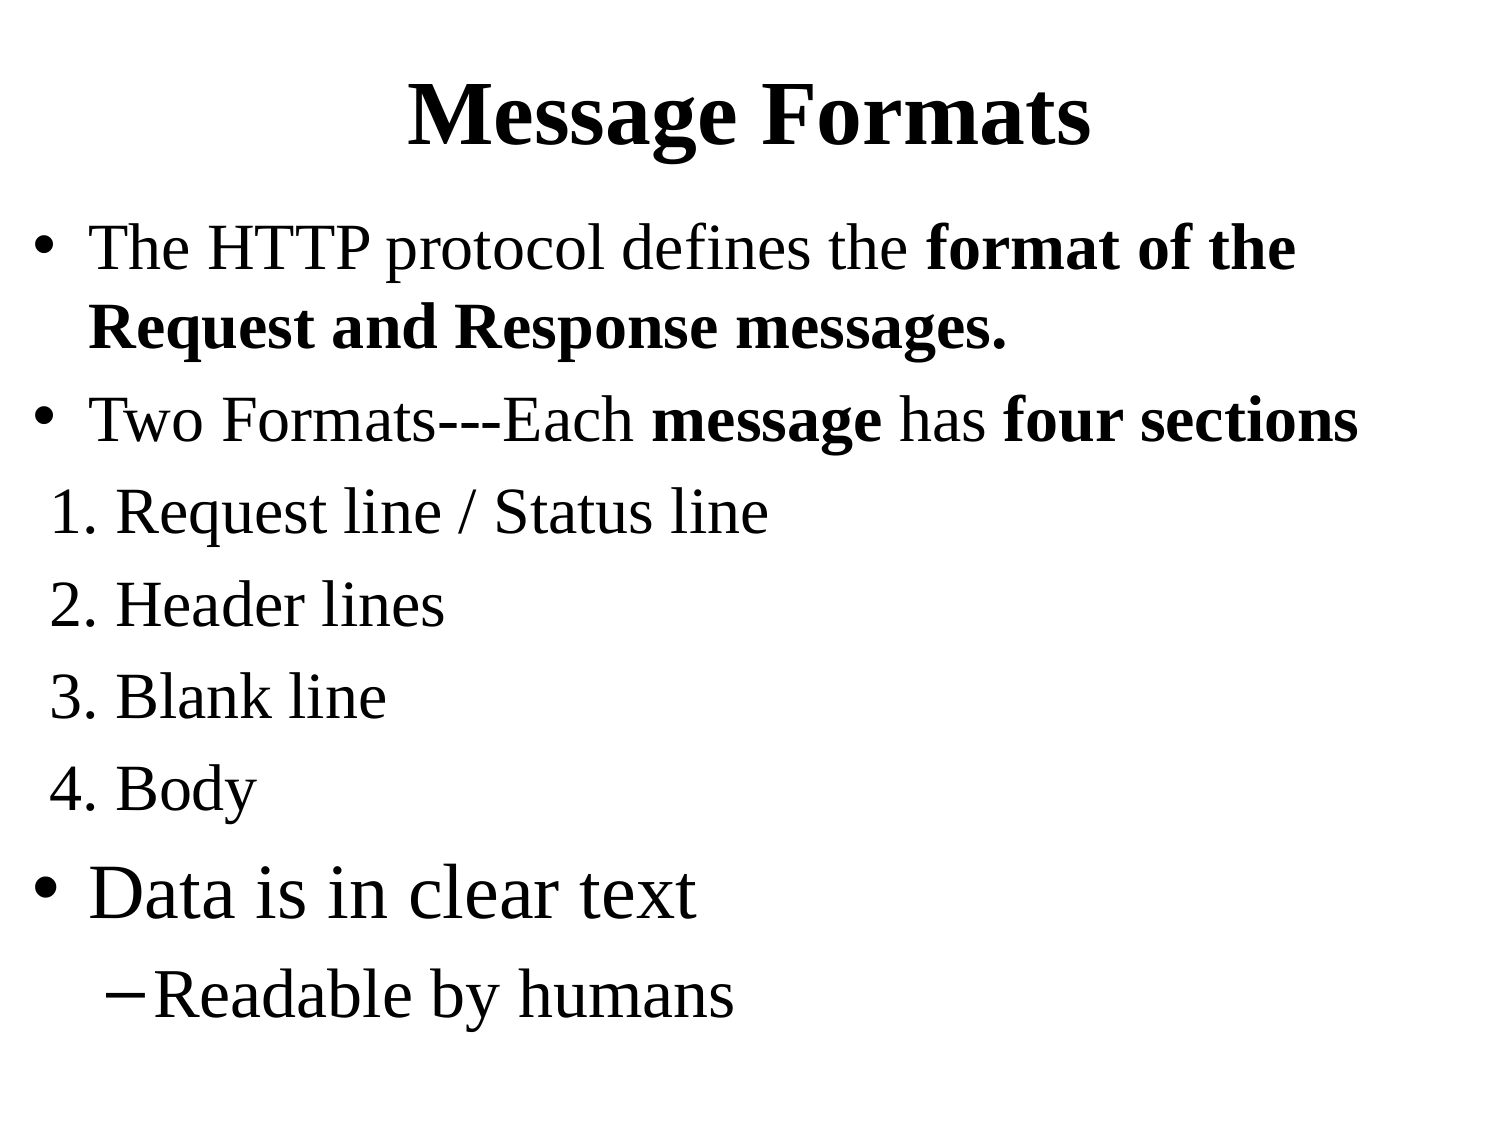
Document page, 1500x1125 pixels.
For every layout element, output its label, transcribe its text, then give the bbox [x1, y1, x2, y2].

title Message Formats [75, 45, 1425, 196]
list The HTTP protocol defines the format of the Request and Response messages. Two Formats---Each message has four sections 1. Request line / Status line 2. Header lines 3. Blank line 4. Body Data is in clear text Readable by humans [17, 196, 1471, 1043]
